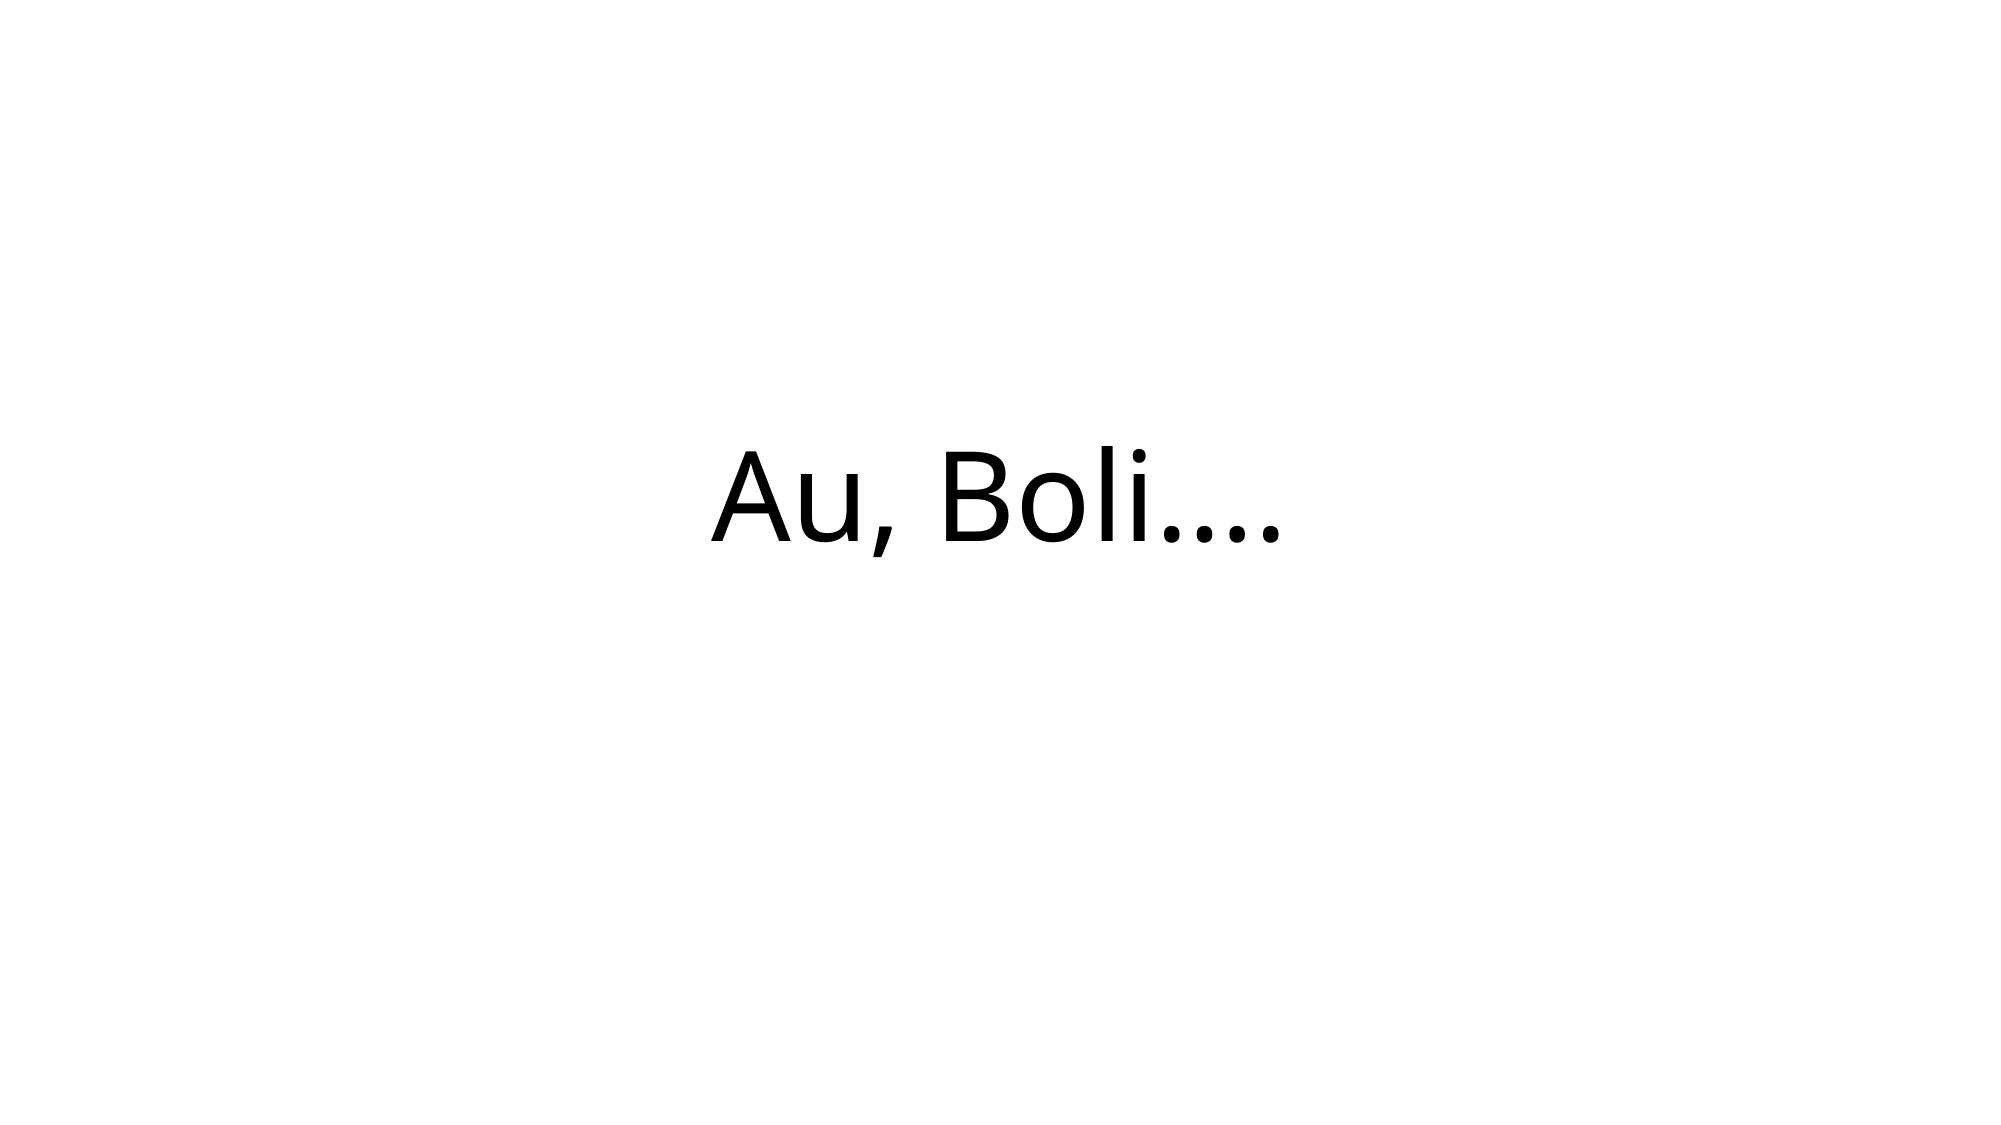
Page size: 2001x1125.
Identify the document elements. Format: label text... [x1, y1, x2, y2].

title Au, Boli…. [249, 184, 1750, 576]
